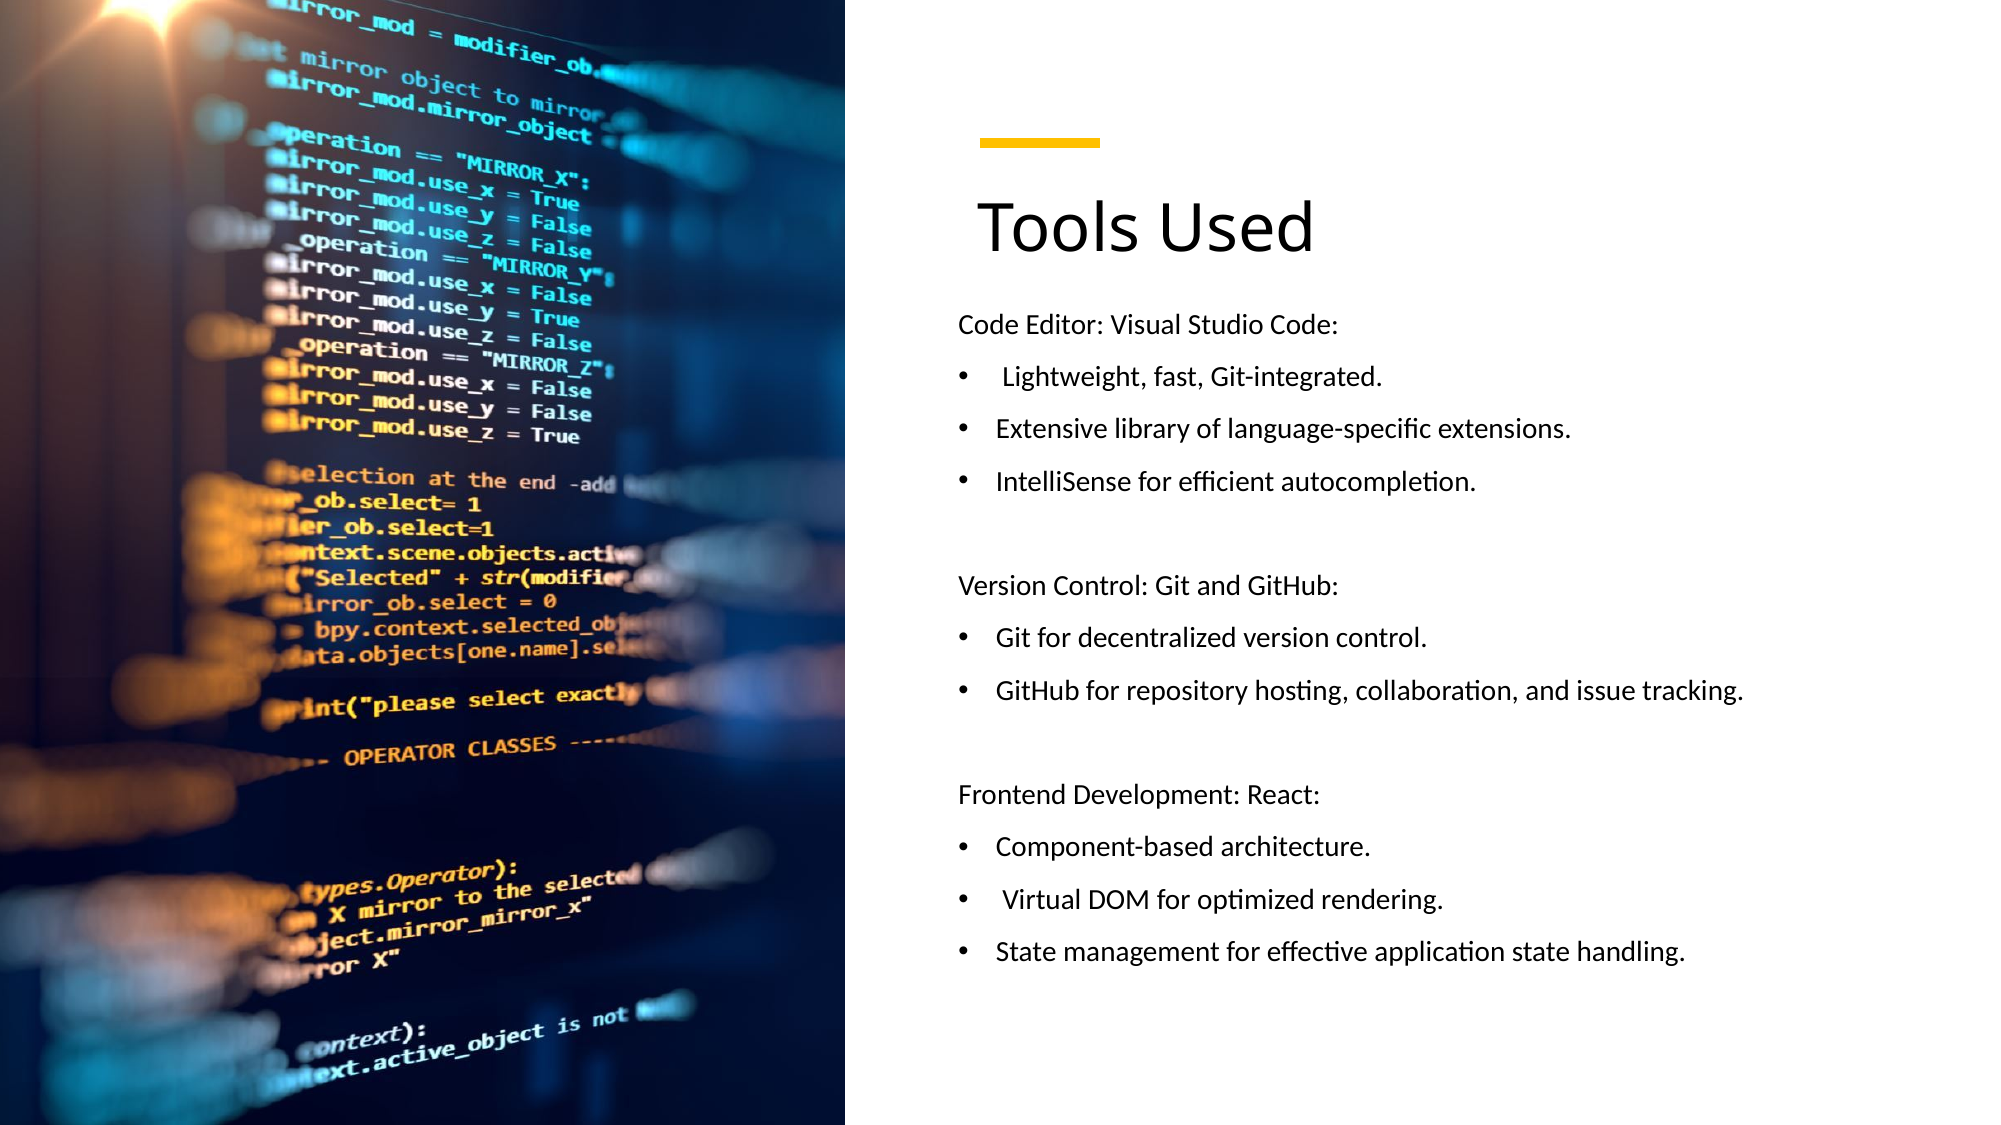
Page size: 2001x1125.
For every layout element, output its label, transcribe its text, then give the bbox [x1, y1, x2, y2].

picture [604, 69, 621, 78]
picture [0, 0, 845, 1125]
list Code Editor: Visual Studio Code: Lightweight, fast, Git-integrated. Extensive library of language-specific extensions. IntelliSense for efficient autocompletion. Version Control: Git and GitHub: Git for decentralized version control. GitHub for repository hosting, collaboration, and issue tracking. Frontend Development: React: Component-based architecture. Virtual DOM for optimized rendering. State management for effective application state handling. [943, 301, 1837, 1034]
title Tools Used [962, 186, 1856, 417]
